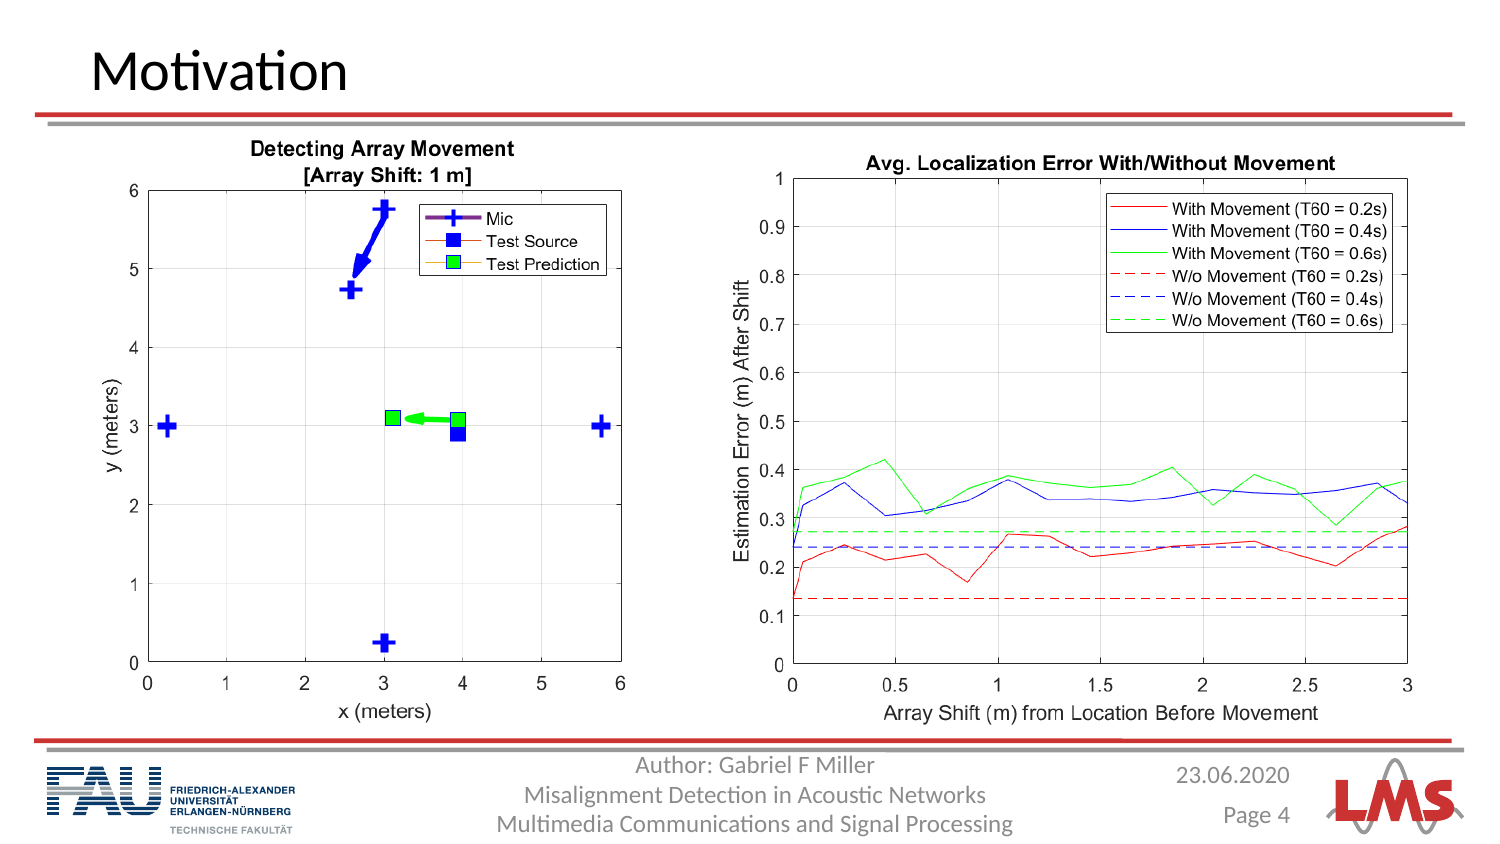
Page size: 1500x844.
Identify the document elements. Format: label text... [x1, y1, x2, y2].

title Motivation [75, 20, 1425, 113]
picture [63, 138, 680, 726]
picture [714, 150, 1450, 726]
